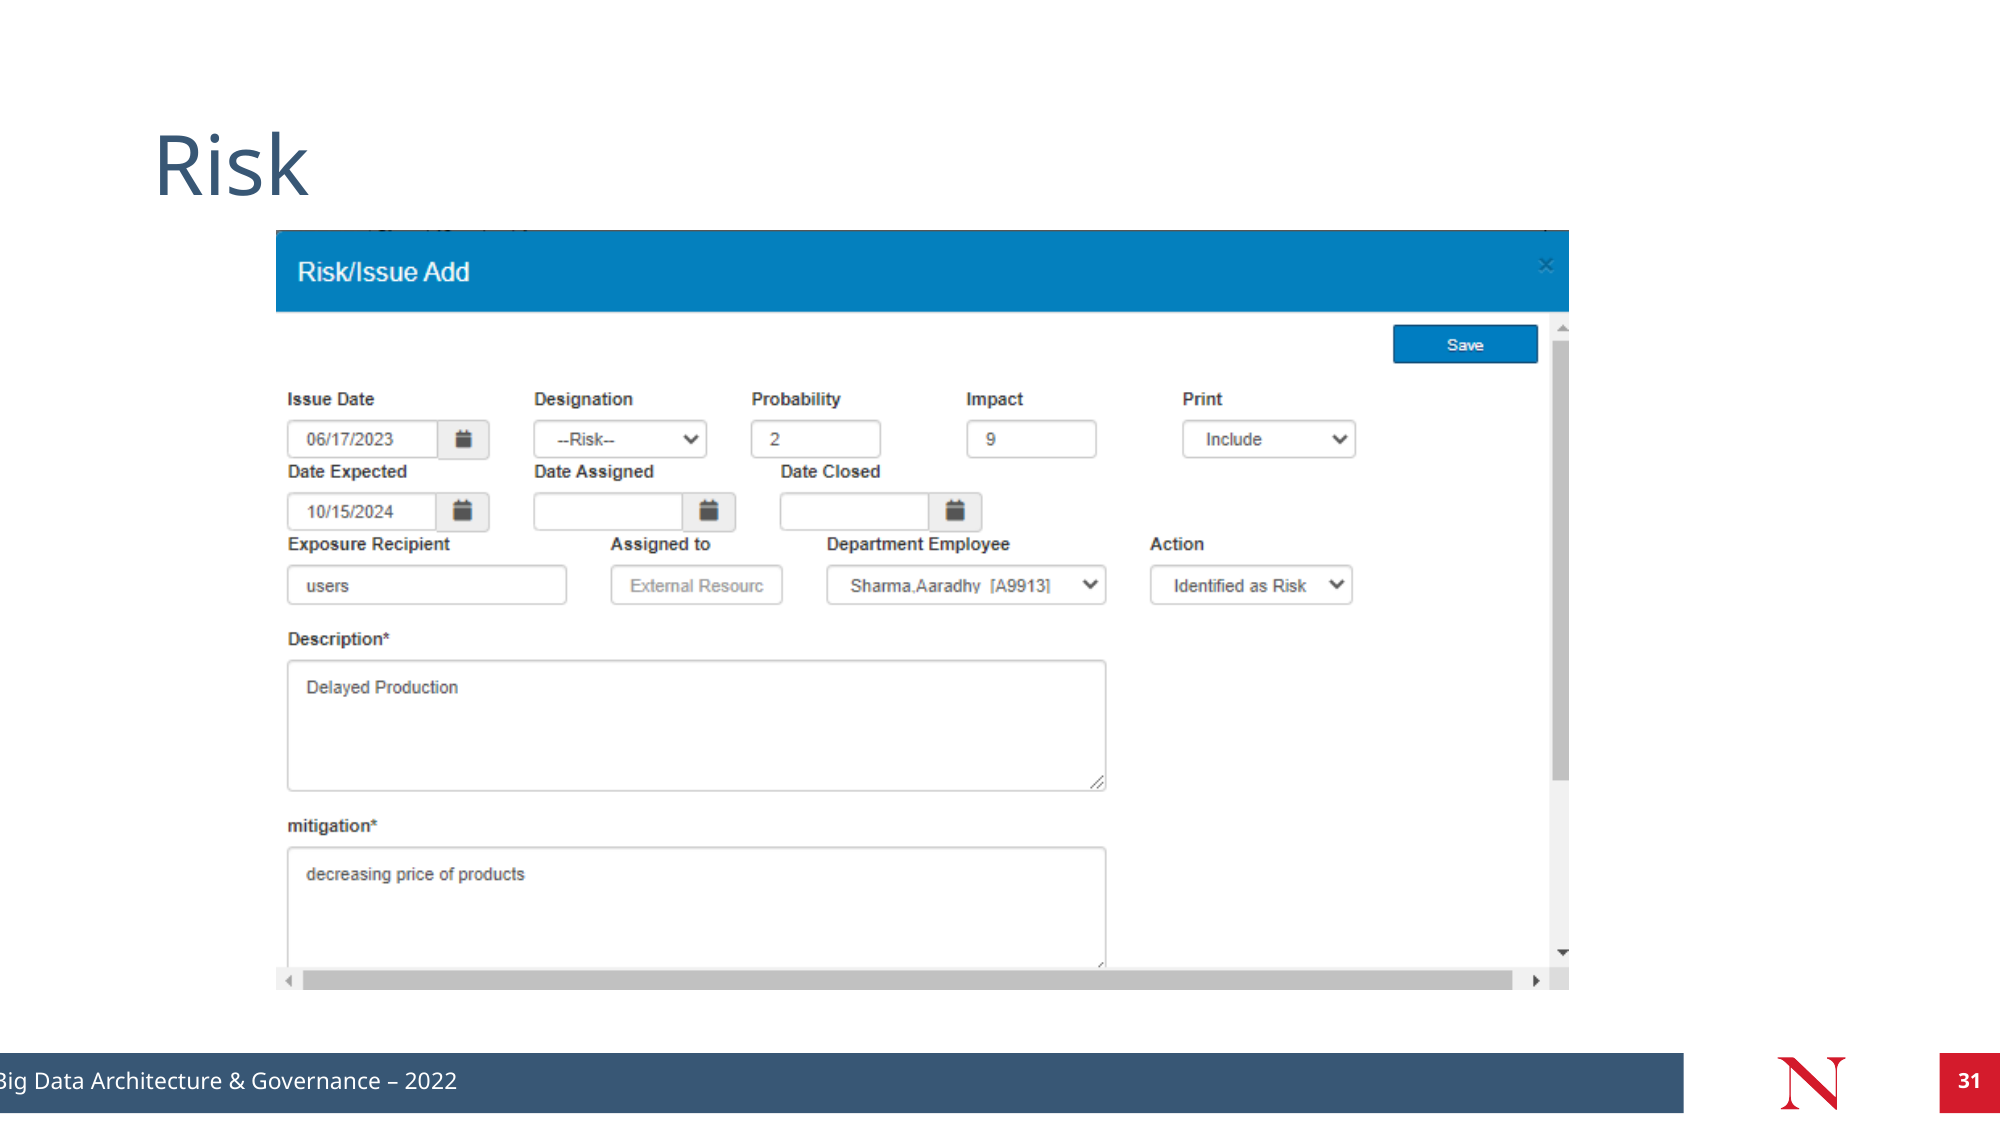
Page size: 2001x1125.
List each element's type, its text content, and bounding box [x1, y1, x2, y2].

picture [365, 267, 375, 281]
picture [276, 230, 380, 236]
picture [424, 262, 469, 281]
picture [276, 312, 1569, 990]
picture [377, 267, 417, 281]
picture [1766, 1038, 1857, 1125]
picture [300, 262, 361, 281]
title Risk [137, 59, 1863, 278]
